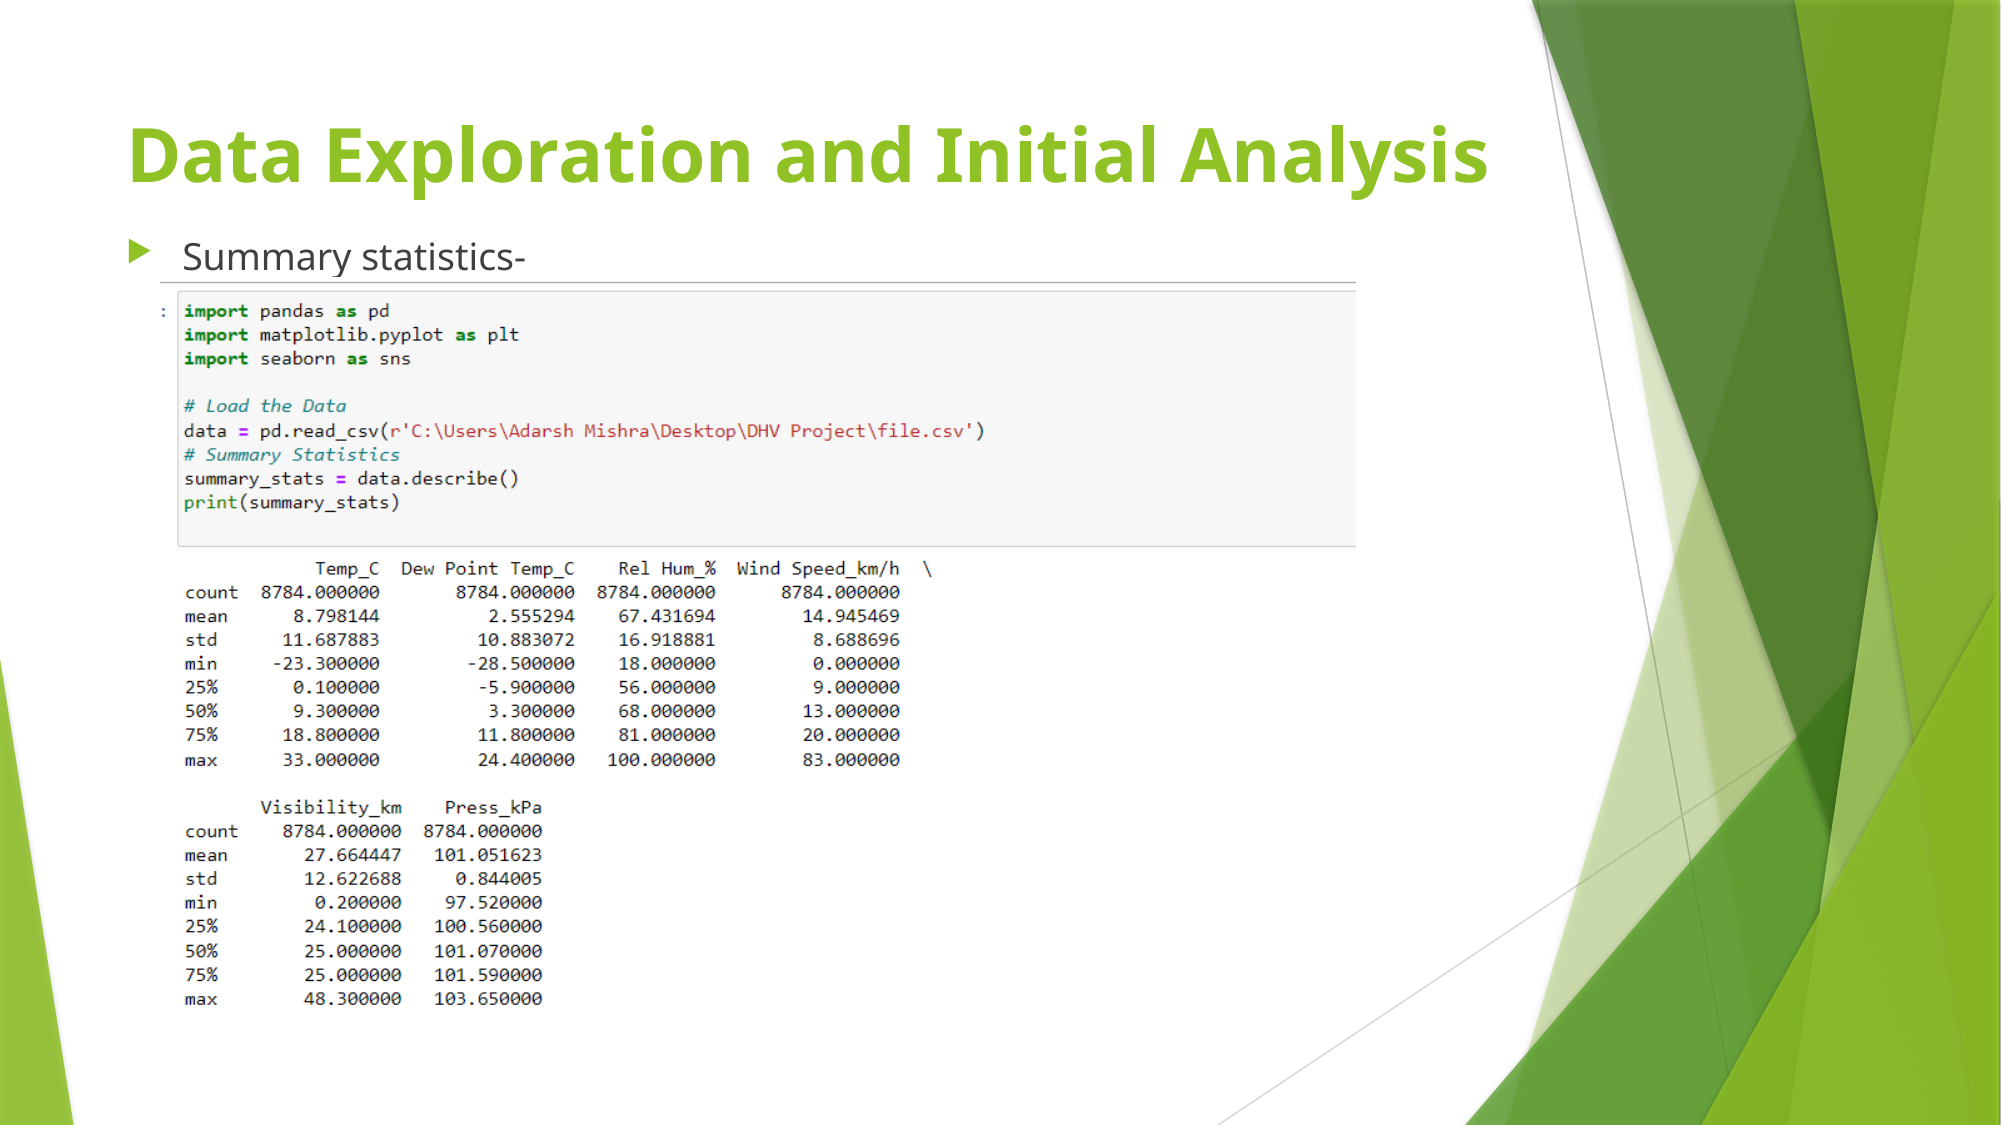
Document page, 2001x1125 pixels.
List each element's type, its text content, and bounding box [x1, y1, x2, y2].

picture [159, 276, 1356, 1026]
title Data Exploration and Initial Analysis [111, 99, 1522, 224]
list Summary statistics- [111, 224, 1522, 992]
